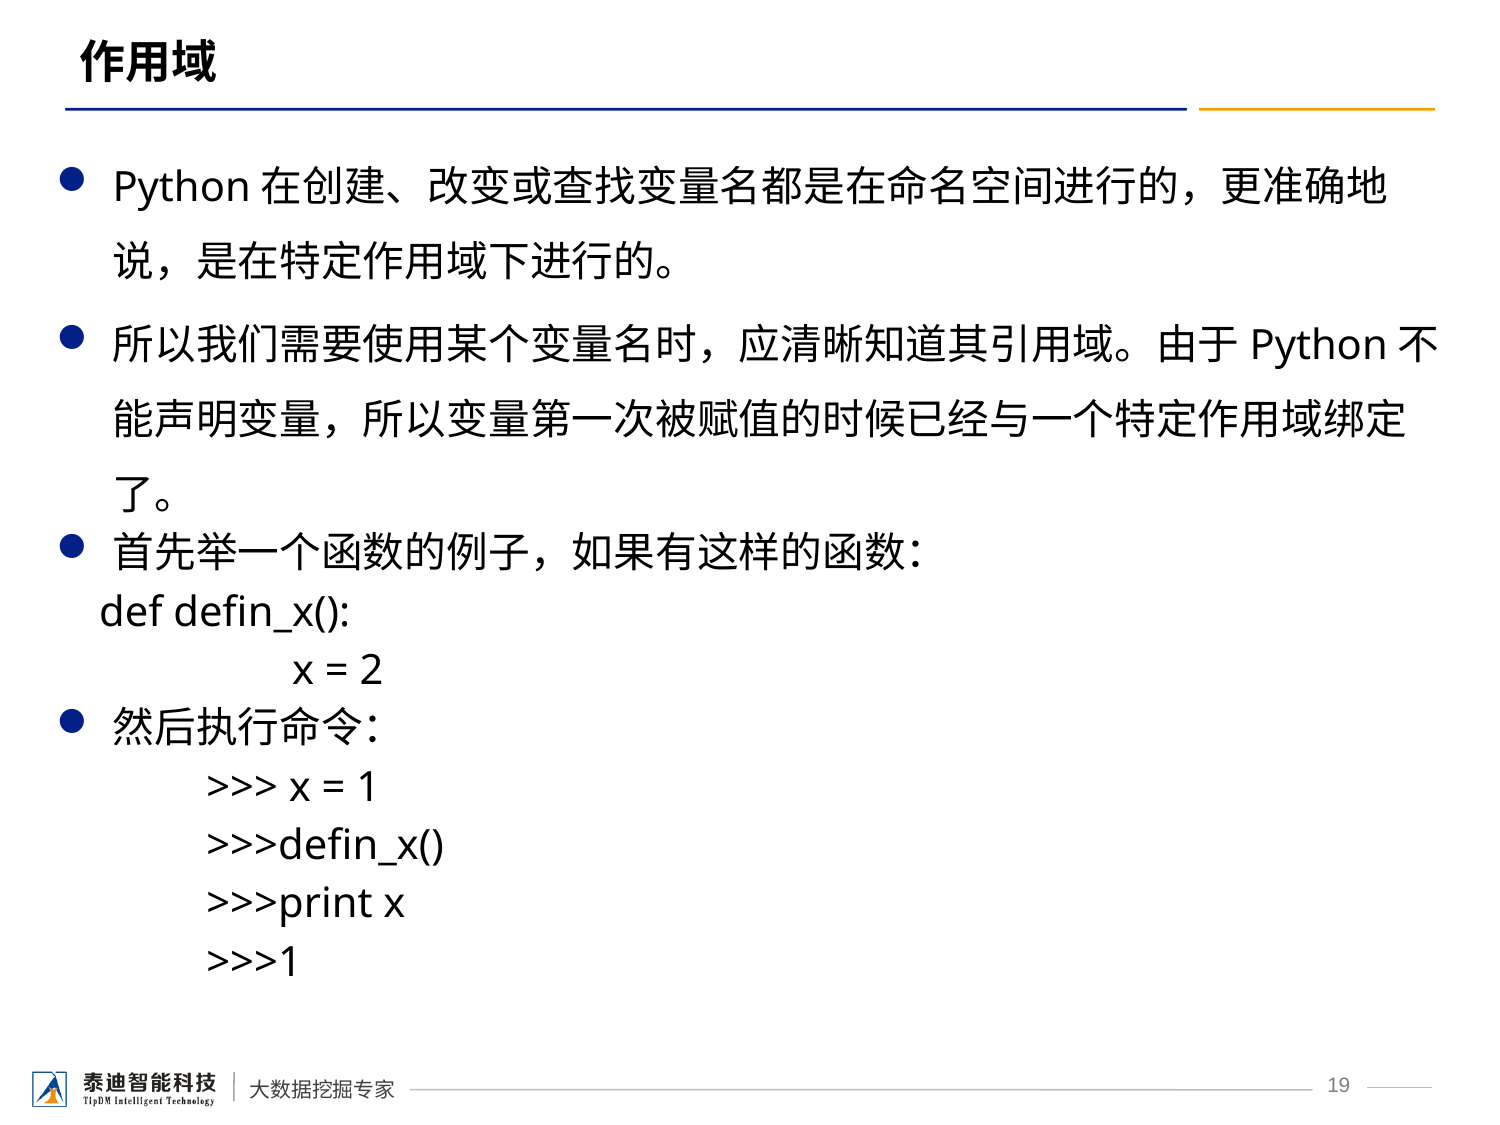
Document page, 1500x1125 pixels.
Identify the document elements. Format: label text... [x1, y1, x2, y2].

title 作用域 [64, 25, 1430, 97]
picture [29, 1062, 218, 1111]
list Python在创建、改变或查找变量名都是在命名空间进行的，更准确地说，是在特定作用域下进行的。 所以我们需要使用某个变量名时，应清晰知道其引用域。由于Python不能声明变量，所以变量第一次被赋值的时候已经与一个特定作用域绑定了。 首先举一个函数的例子，如果有这样的函数： def defin_x(): x = 2 然后执行命令： >>> x = 1 >>>defin_x() >>>print x >>>1 [41, 127, 1459, 1071]
